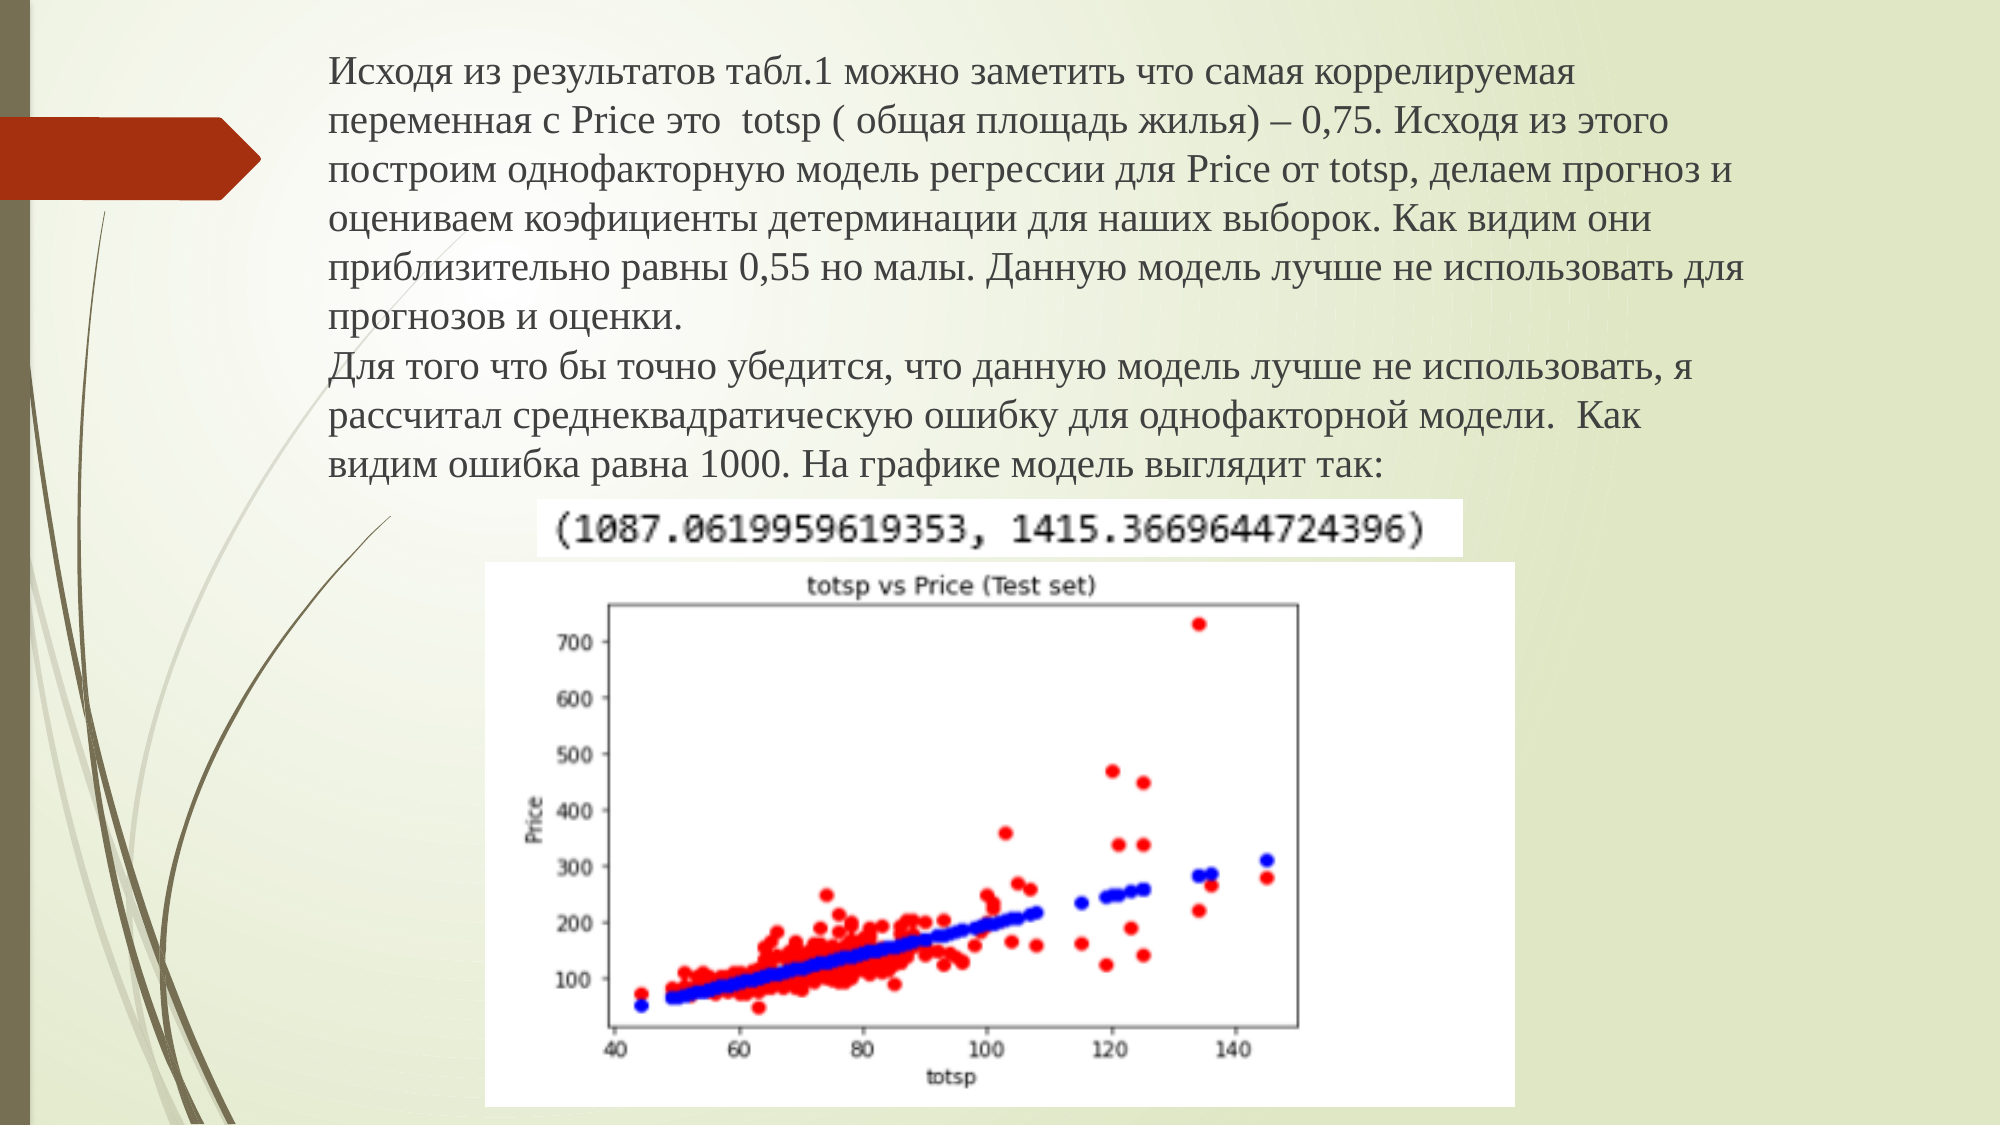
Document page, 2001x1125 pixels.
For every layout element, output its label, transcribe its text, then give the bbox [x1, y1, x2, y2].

picture [485, 562, 1515, 1107]
picture [536, 499, 1464, 557]
list Исходя из результатов табл.1 можно заметить что самая коррелируемая переменная с Price это totsp ( общая площадь жилья) – 0,75. Исходя из этого построим однофакторную модель регрессии для Price от totsp, делаем прогноз и оцениваем коэфициенты детерминации для наших выборок. Как видим они приблизительно равны 0,55 но малы. Данную модель лучше не использовать для прогнозов и оценки. Для того что бы точно убедится, что данную модель лучше не использовать, я рассчитал среднеквадратическую ошибку для однофакторной модели. Как видим ошибка равна 1000. На графике модель выглядит так: [313, 35, 1776, 399]
text_box [313, 399, 1776, 830]
